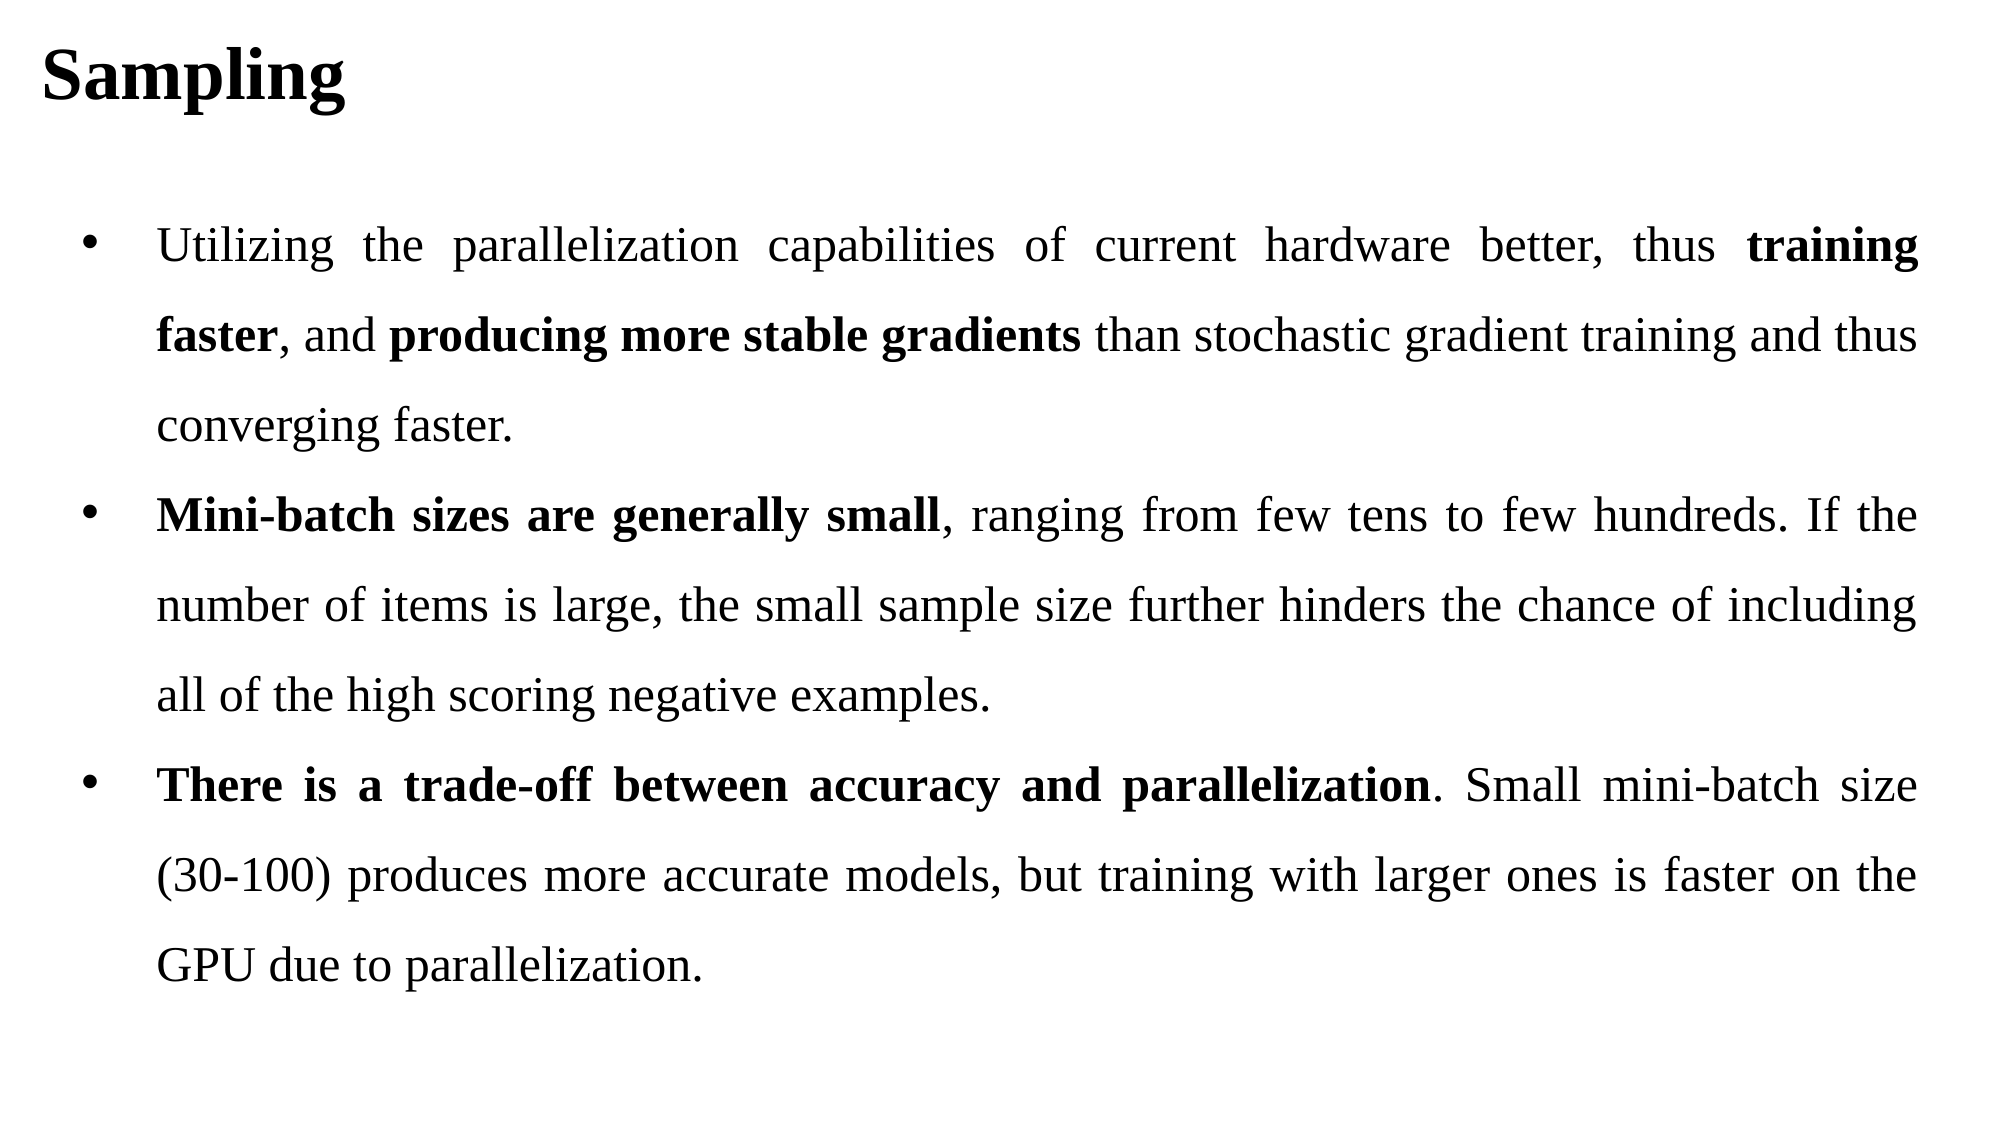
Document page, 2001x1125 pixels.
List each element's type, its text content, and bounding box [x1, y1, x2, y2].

text_box Sampling [26, 16, 361, 122]
text_box Utilizing the parallelization capabilities of current hardware better, thus training faster, and producing more stable gradients than stochastic gradient training and thus converging faster. Mini-batch sizes are generally small, ranging from few tens to few hundreds. If the number of items is large, the small sample size further hinders the chance of including all of the high scoring negative examples. There is a trade-off between accuracy and parallelization. Small mini-batch size (30-100) produces more accurate models, but training with larger ones is faster on the GPU due to parallelization. [66, 174, 1934, 1000]
